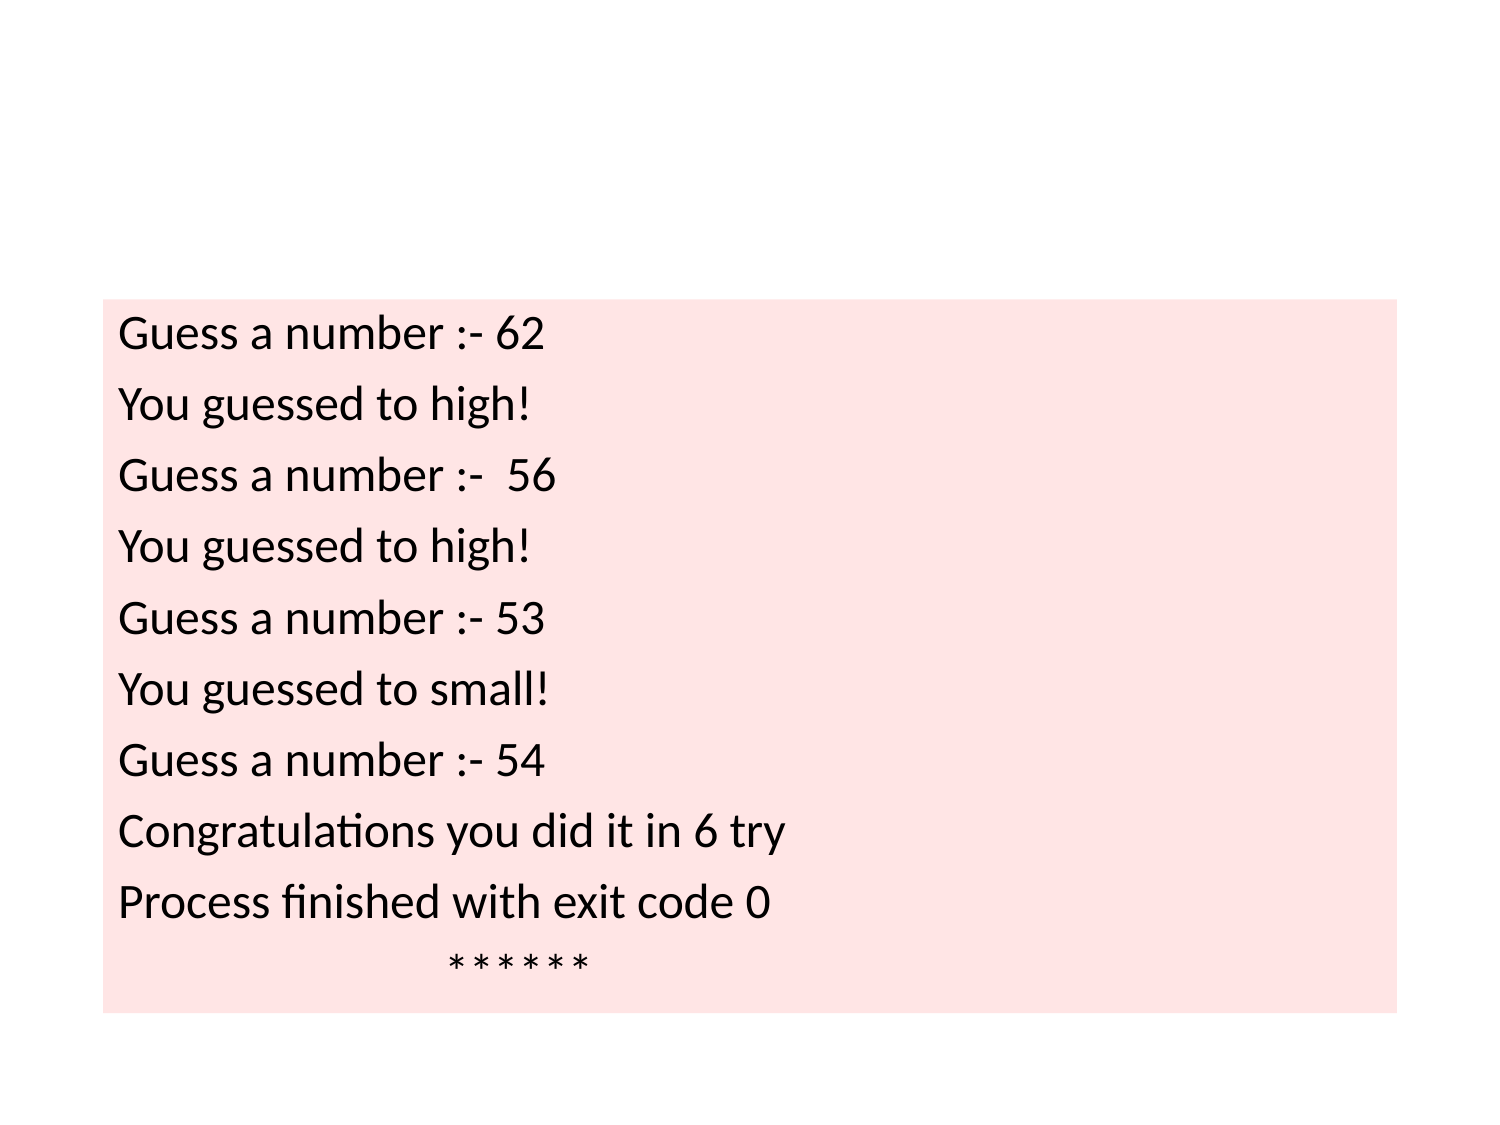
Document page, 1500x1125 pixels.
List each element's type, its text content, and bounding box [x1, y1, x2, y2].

list Guess a number :- 62 You guessed to high! Guess a number :- 56 You guessed to high! Guess a number :- 53 You guessed to small! Guess a number :- 54 Congratulations you did it in 6 try Process finished with exit code 0 ****** [103, 299, 1397, 1014]
